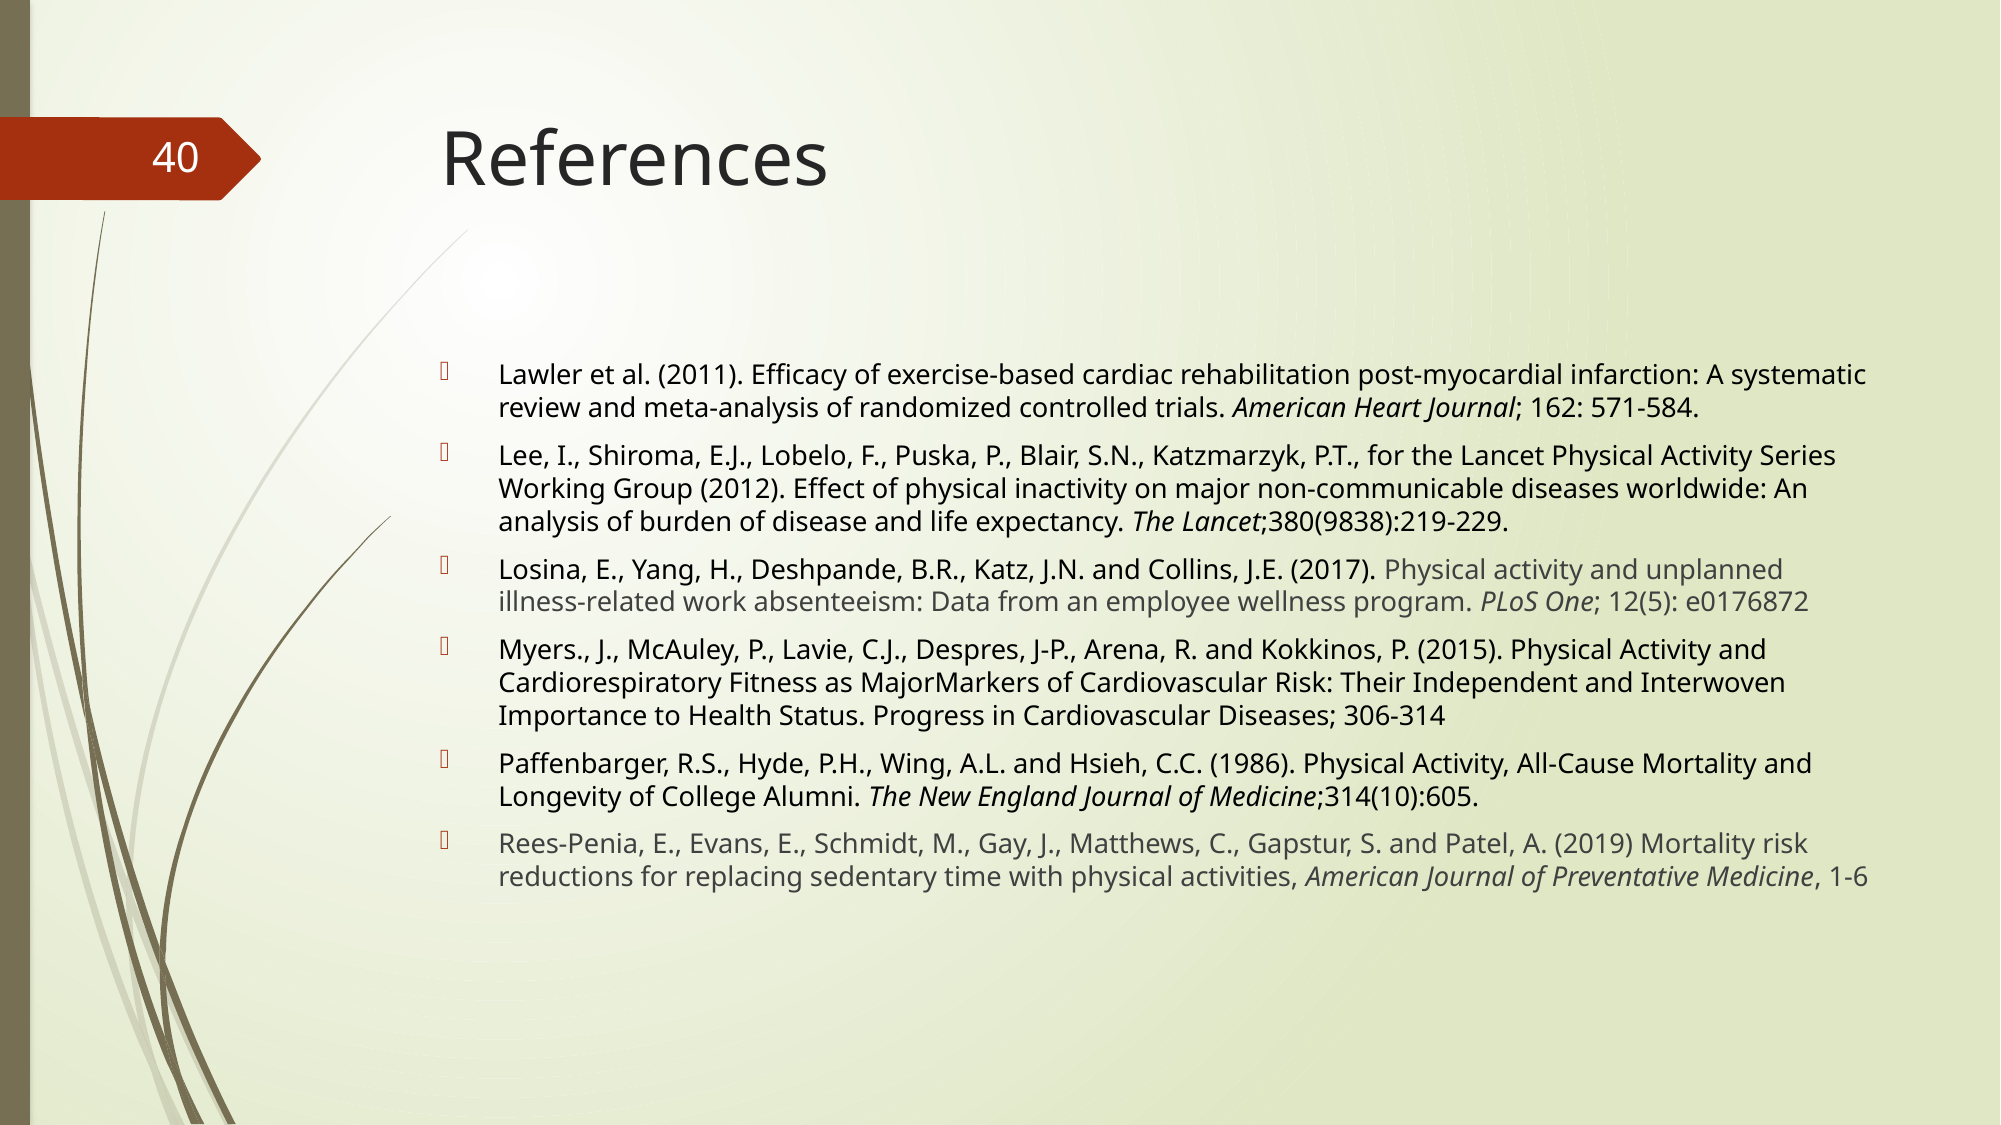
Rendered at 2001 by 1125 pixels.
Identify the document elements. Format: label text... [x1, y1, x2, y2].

list Lawler et al. (2011). Efficacy of exercise-based cardiac rehabilitation post-myocardial infarction: A systematic review and meta-analysis of randomized controlled trials. American Heart Journal; 162: 571-584. Lee, I., Shiroma, E.J., Lobelo, F., Puska, P., Blair, S.N., Katzmarzyk, P.T., for the Lancet Physical Activity Series Working Group (2012). Effect of physical inactivity on major non-communicable diseases worldwide: An analysis of burden of disease and life expectancy. The Lancet;380(9838):219-229. Losina, E., Yang, H., Deshpande, B.R., Katz, J.N. and Collins, J.E. (2017). Physical activity and unplanned illness-related work absenteeism: Data from an employee wellness program. PLoS One; 12(5): e0176872 Myers., J., McAuley, P., Lavie, C.J., Despres, J-P., Arena, R. and Kokkinos, P. (2015). Physical Activity and Cardiorespiratory Fitness as MajorMarkers of Cardiovascular Risk: Their Independent and Interwoven Importance to Health Status. Progress in Cardiovascular Diseases; 306-314 Paffenbarger, R.S., Hyde, P.H., Wing, A.L. and Hsieh, C.C. (1986). Physical Activity, All-Cause Mortality and Longevity of College Alumni. The New England Journal of Medicine;314(10):605. Rees-Penia, E., Evans, E., Schmidt, M., Gay, J., Matthews, C., Gapstur, S. and Patel, A. (2019) Mortality risk reductions for replacing sedentary time with physical activities, American Journal of Preventative Medicine, 1-6 [424, 350, 1888, 970]
title References [425, 102, 1888, 313]
slide_number 40 [87, 129, 216, 190]
